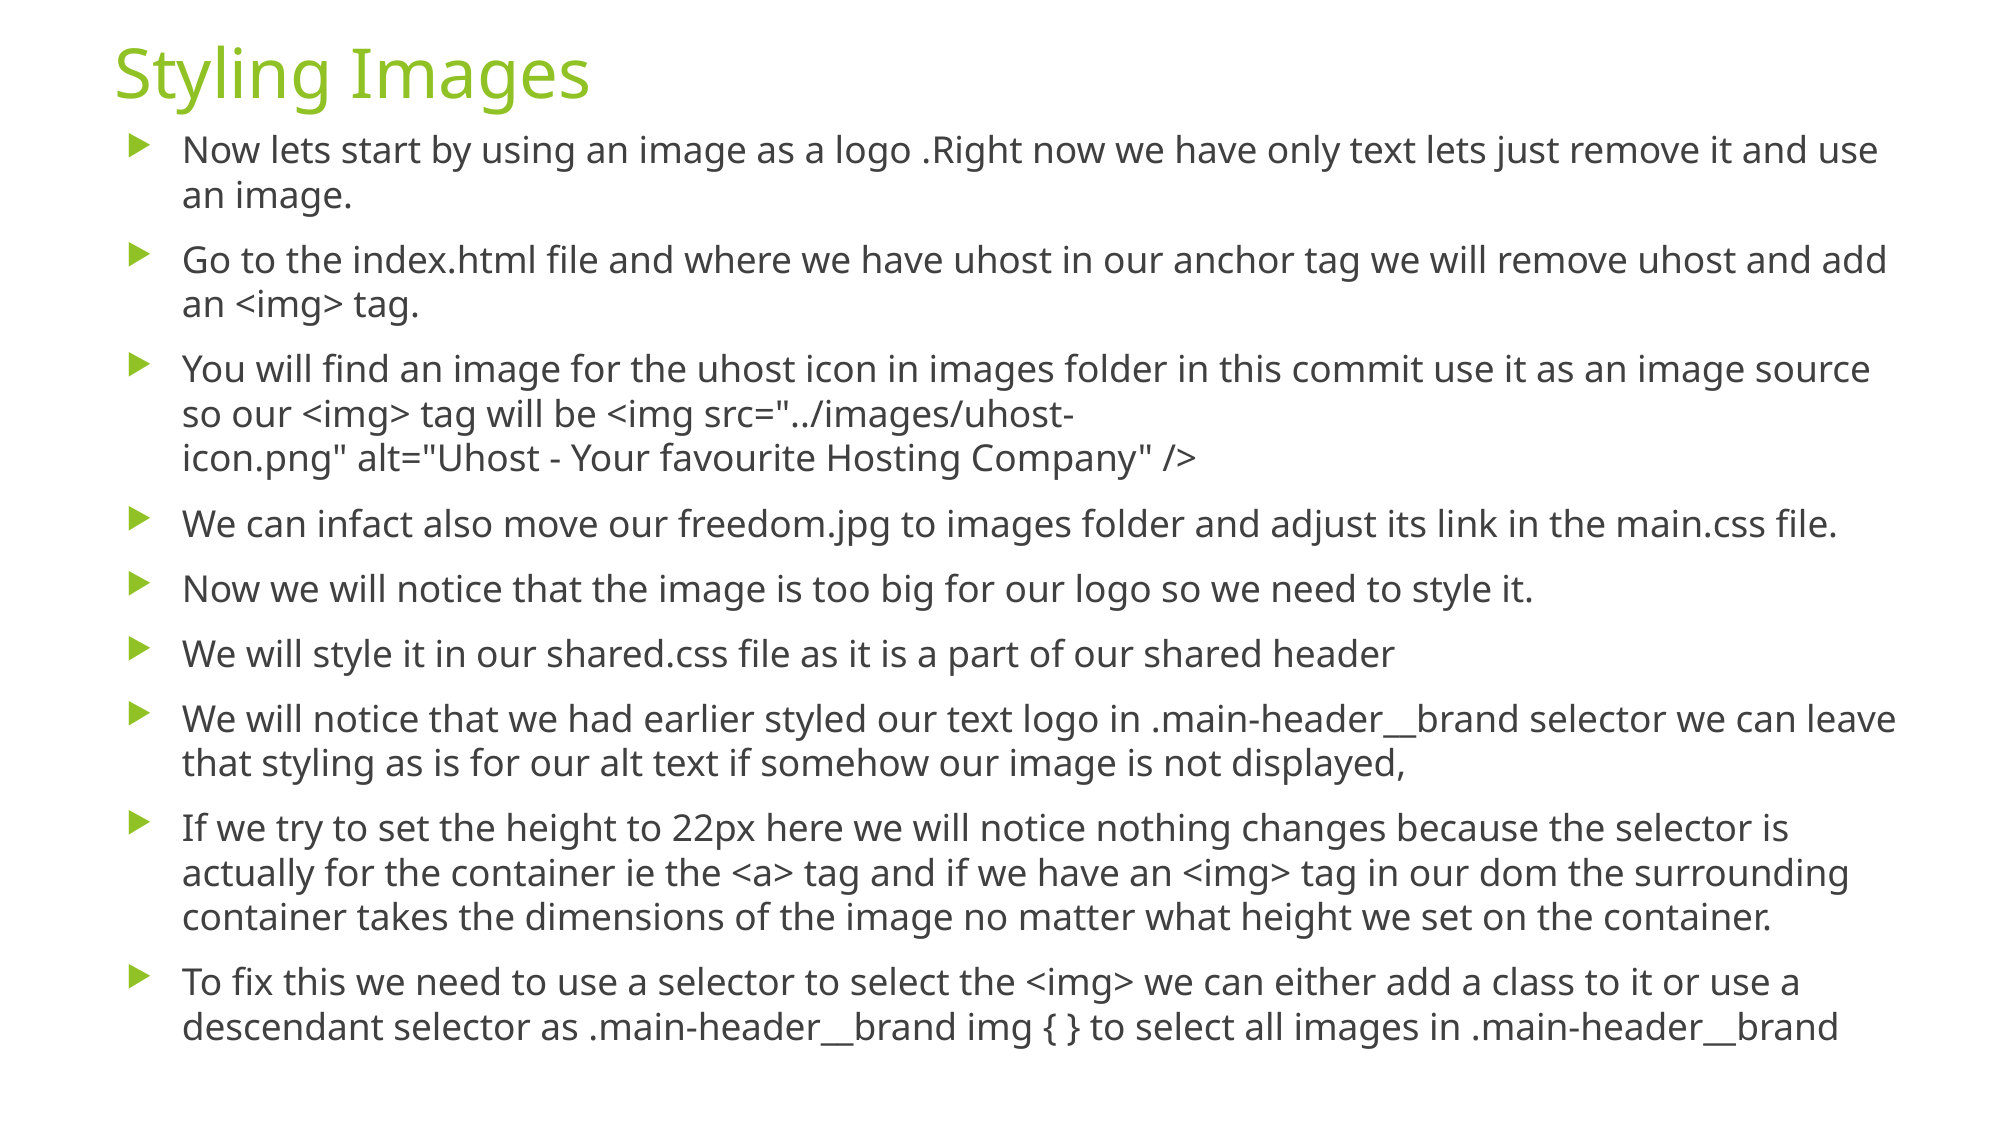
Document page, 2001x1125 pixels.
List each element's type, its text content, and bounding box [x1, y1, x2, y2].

list Now lets start by using an image as a logo .Right now we have only text lets just remove it and use an image. Go to the index.html file and where we have uhost in our anchor tag we will remove uhost and add an <img> tag. You will find an image for the uhost icon in images folder in this commit use it as an image source so our <img> tag will be <img src="../images/uhost-icon.png" alt="Uhost - Your favourite Hosting Company" /> We can infact also move our freedom.jpg to images folder and adjust its link in the main.css file. Now we will notice that the image is too big for our logo so we need to style it. We will style it in our shared.css file as it is a part of our shared header We will notice that we had earlier styled our text logo in .main-header__brand selector we can leave that styling as is for our alt text if somehow our image is not displayed, If we try to set the height to 22px here we will notice nothing changes because the selector is actually for the container ie the <a> tag and if we have an <img> tag in our dom the surrounding container takes the dimensions of the image no matter what height we set on the container. To fix this we need to use a selector to select the <img> we can either add a class to it or use a descendant selector as .main-header__brand img { } to select all images in .main-header__brand [111, 119, 1916, 1064]
title Styling Images [99, 21, 1510, 120]
